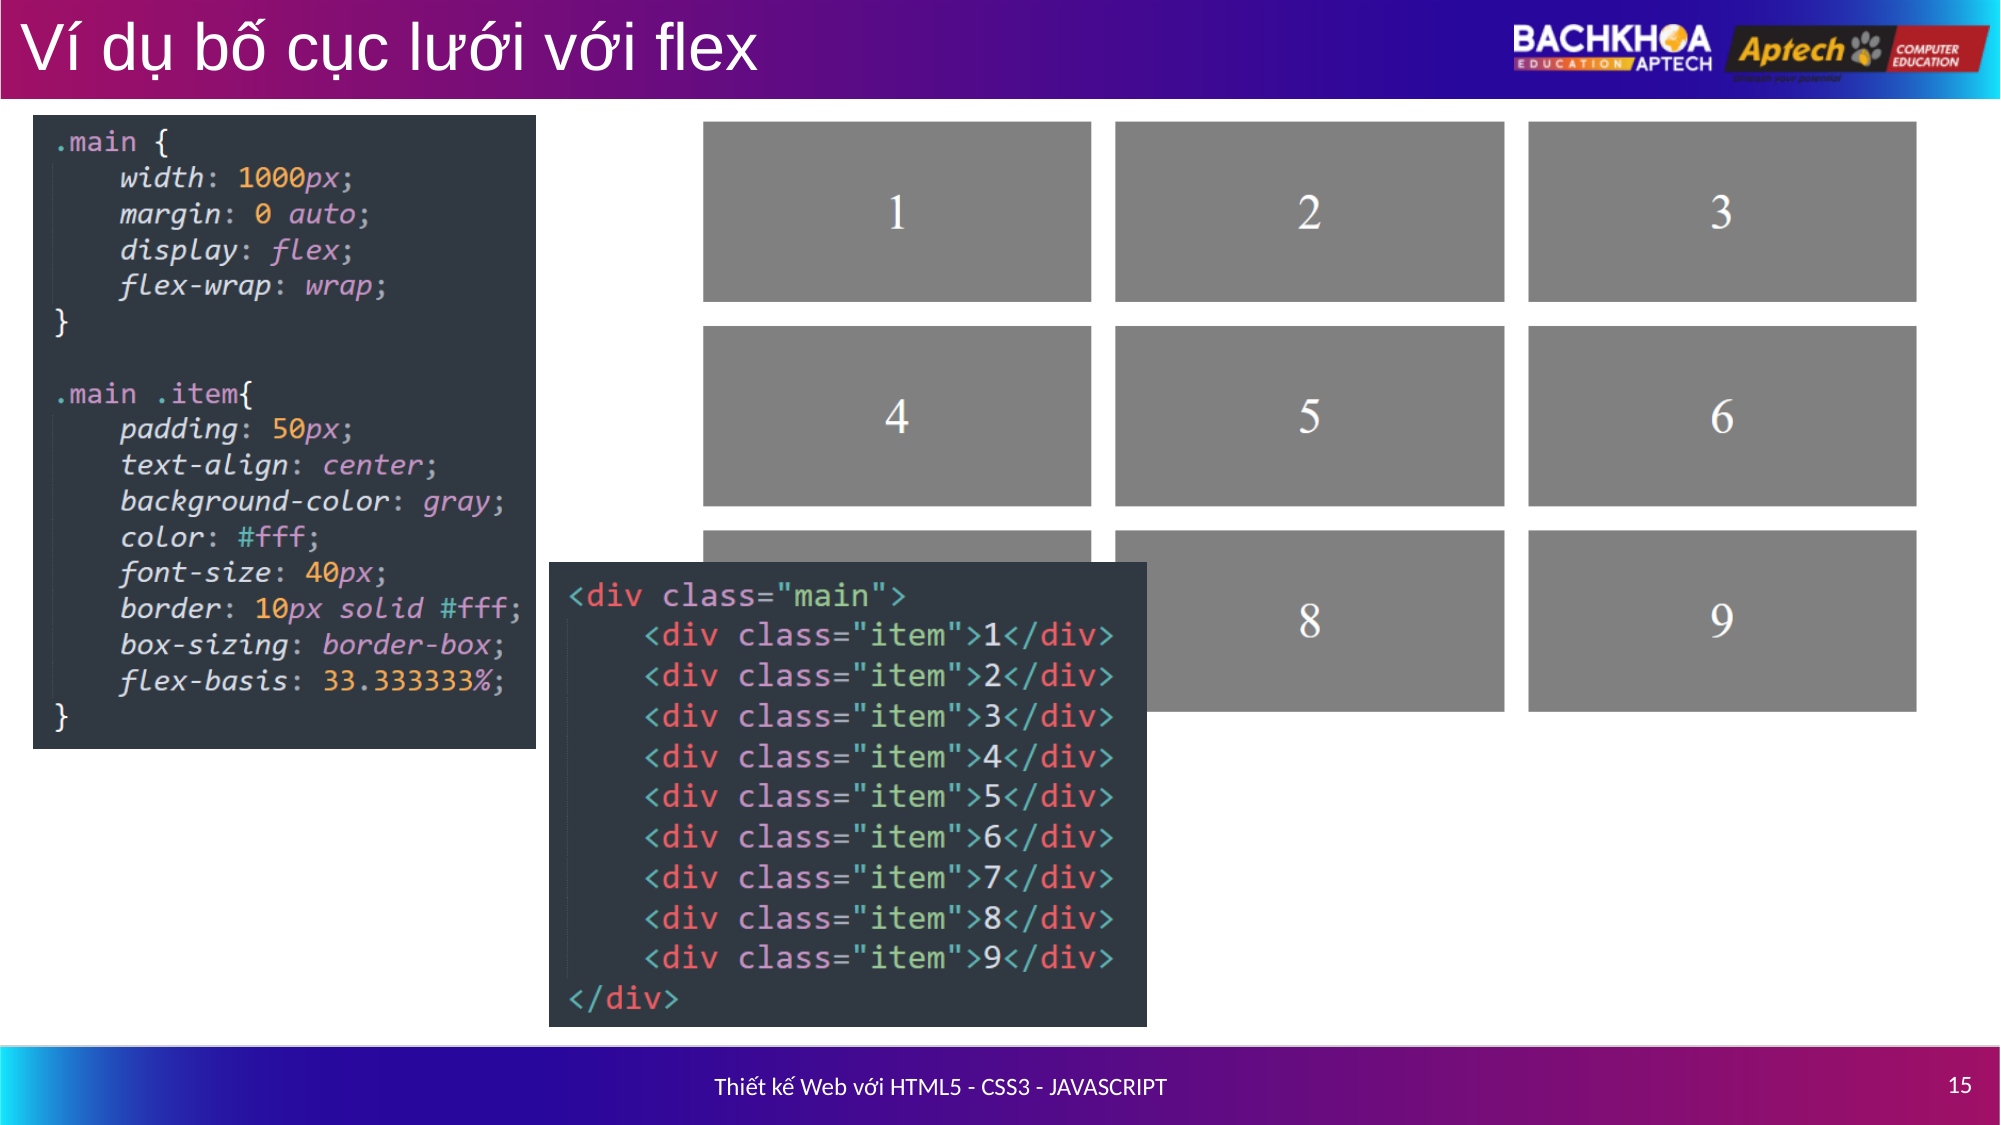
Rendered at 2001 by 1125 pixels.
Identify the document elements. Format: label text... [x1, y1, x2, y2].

picture [0, 1045, 2000, 1125]
title Ví dụ bố cục lưới với flex [4, 5, 1990, 93]
picture [0, 0, 2001, 99]
slide_number ‹#› [1877, 1053, 1988, 1114]
picture [549, 113, 1933, 1027]
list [33, 114, 536, 749]
footer Thiết kế Web với HTML5 - CSS3 - JAVASCRIPT [17, 1055, 1865, 1116]
